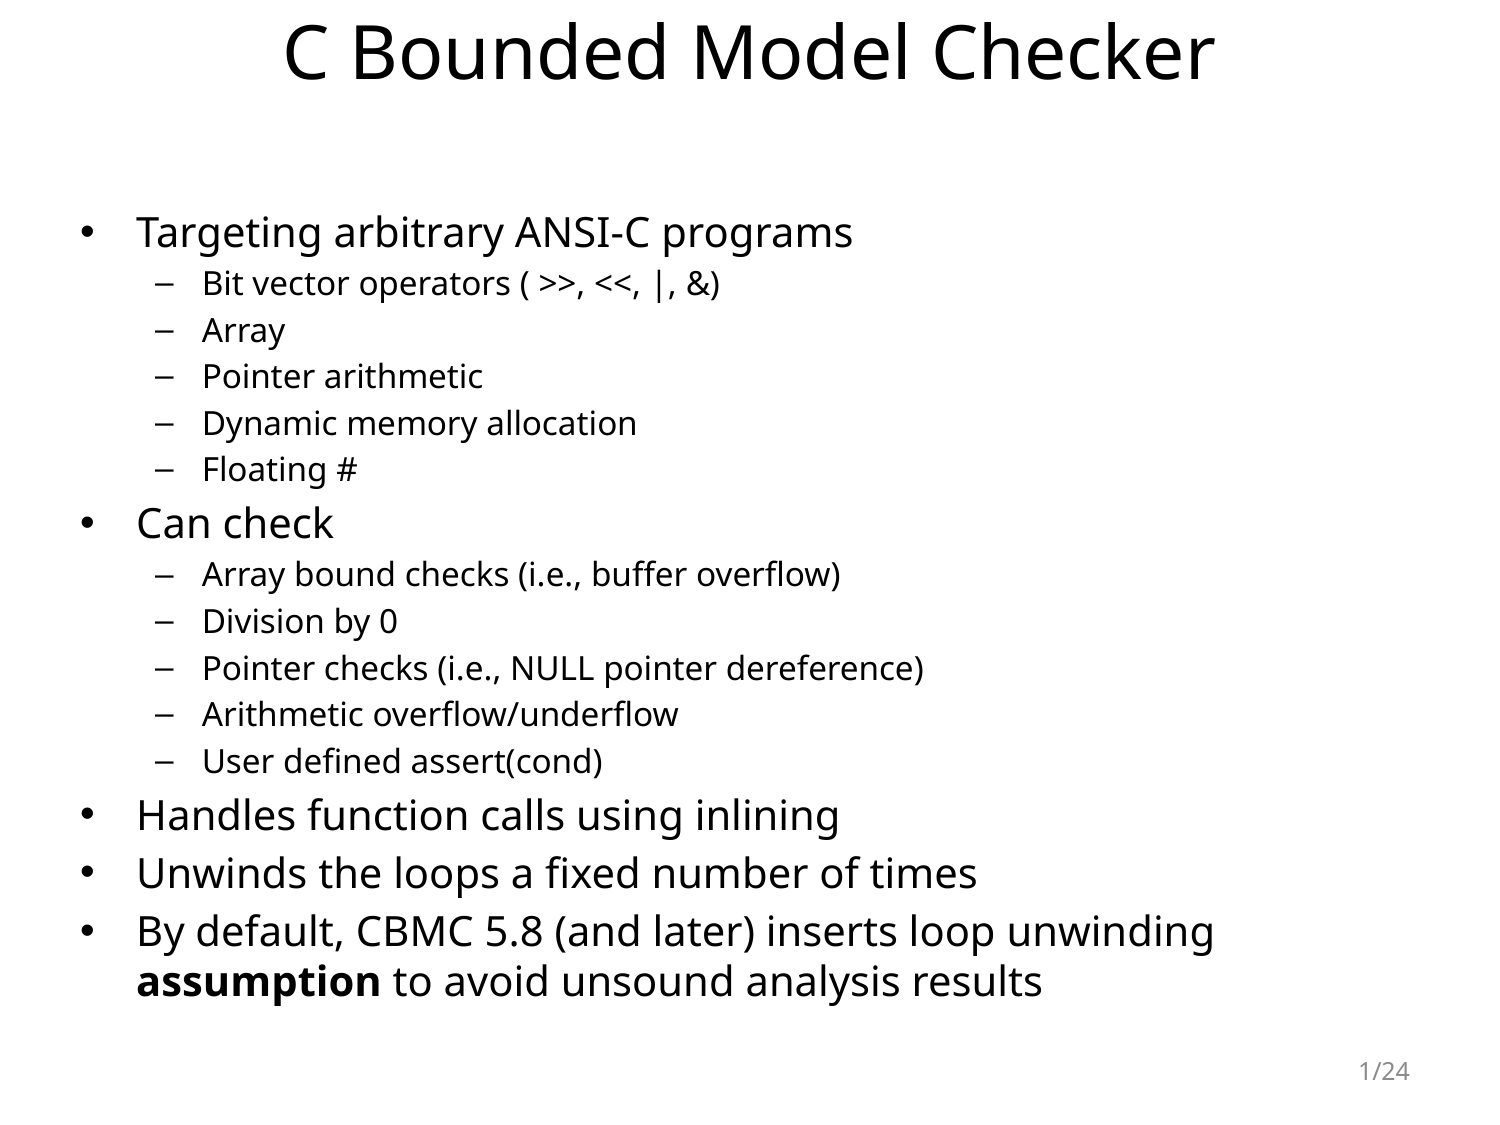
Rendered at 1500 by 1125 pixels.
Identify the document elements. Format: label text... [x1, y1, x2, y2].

title C Bounded Model Checker [34, 0, 1466, 114]
list Targeting arbitrary ANSI-C programs Bit vector operators ( >>, <<, |, &) Array Pointer arithmetic Dynamic memory allocation Floating # Can check Array bound checks (i.e., buffer overflow) Division by 0 Pointer checks (i.e., NULL pointer dereference) Arithmetic overflow/underflow User defined assert(cond) Handles function calls using inlining Unwinds the loops a fixed number of times By default, CBMC 5.8 (and later) inserts loop unwinding assumption to avoid unsound analysis results [64, 197, 1473, 941]
slide_number 1/24 [1253, 1042, 1425, 1103]
